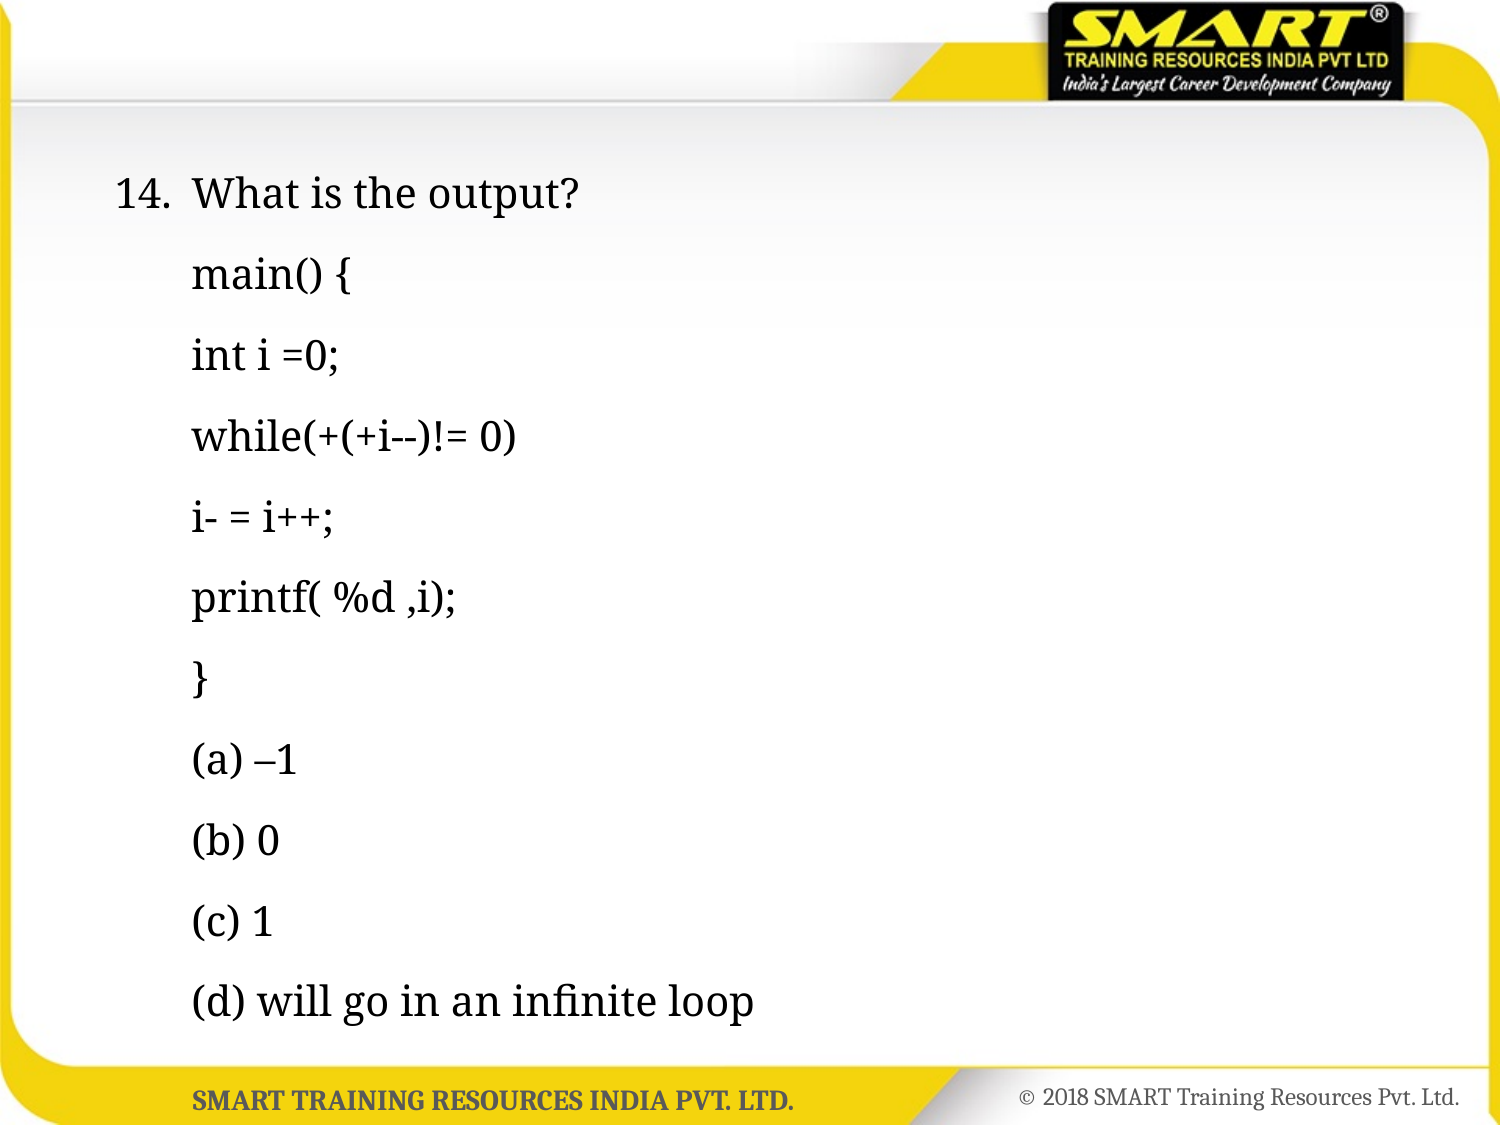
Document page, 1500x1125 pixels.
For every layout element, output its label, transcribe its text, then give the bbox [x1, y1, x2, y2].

text_box 14. What is the output? main() { int i =0; while(+(+i--)!= 0) i- = i++; printf( %d ,i); } (a) –1 (b) 0 (c) 1 (d) will go in an infinite loop [99, 149, 1425, 1033]
picture [0, 0, 1500, 1125]
